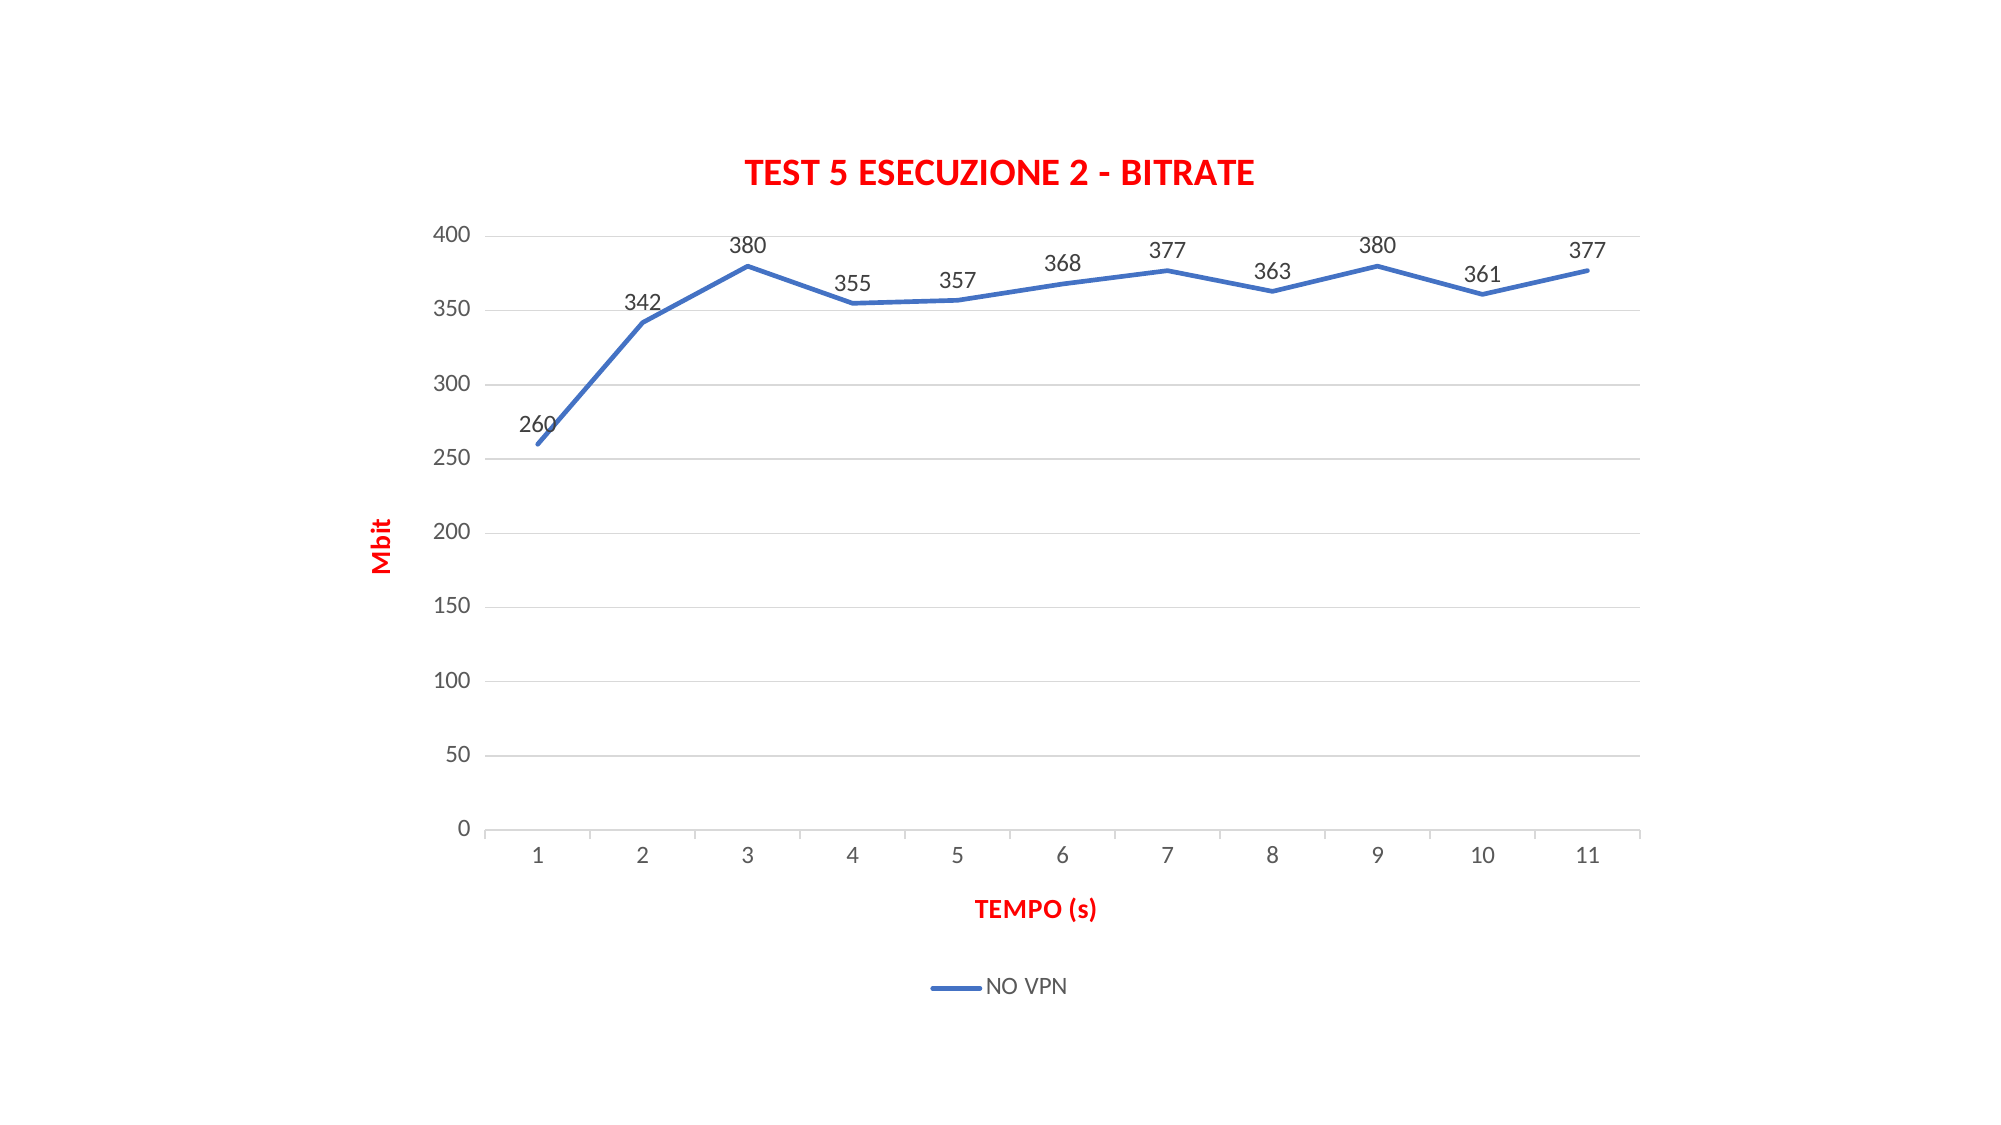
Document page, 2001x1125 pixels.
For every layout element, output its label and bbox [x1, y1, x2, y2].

chart [333, 117, 1667, 1007]
